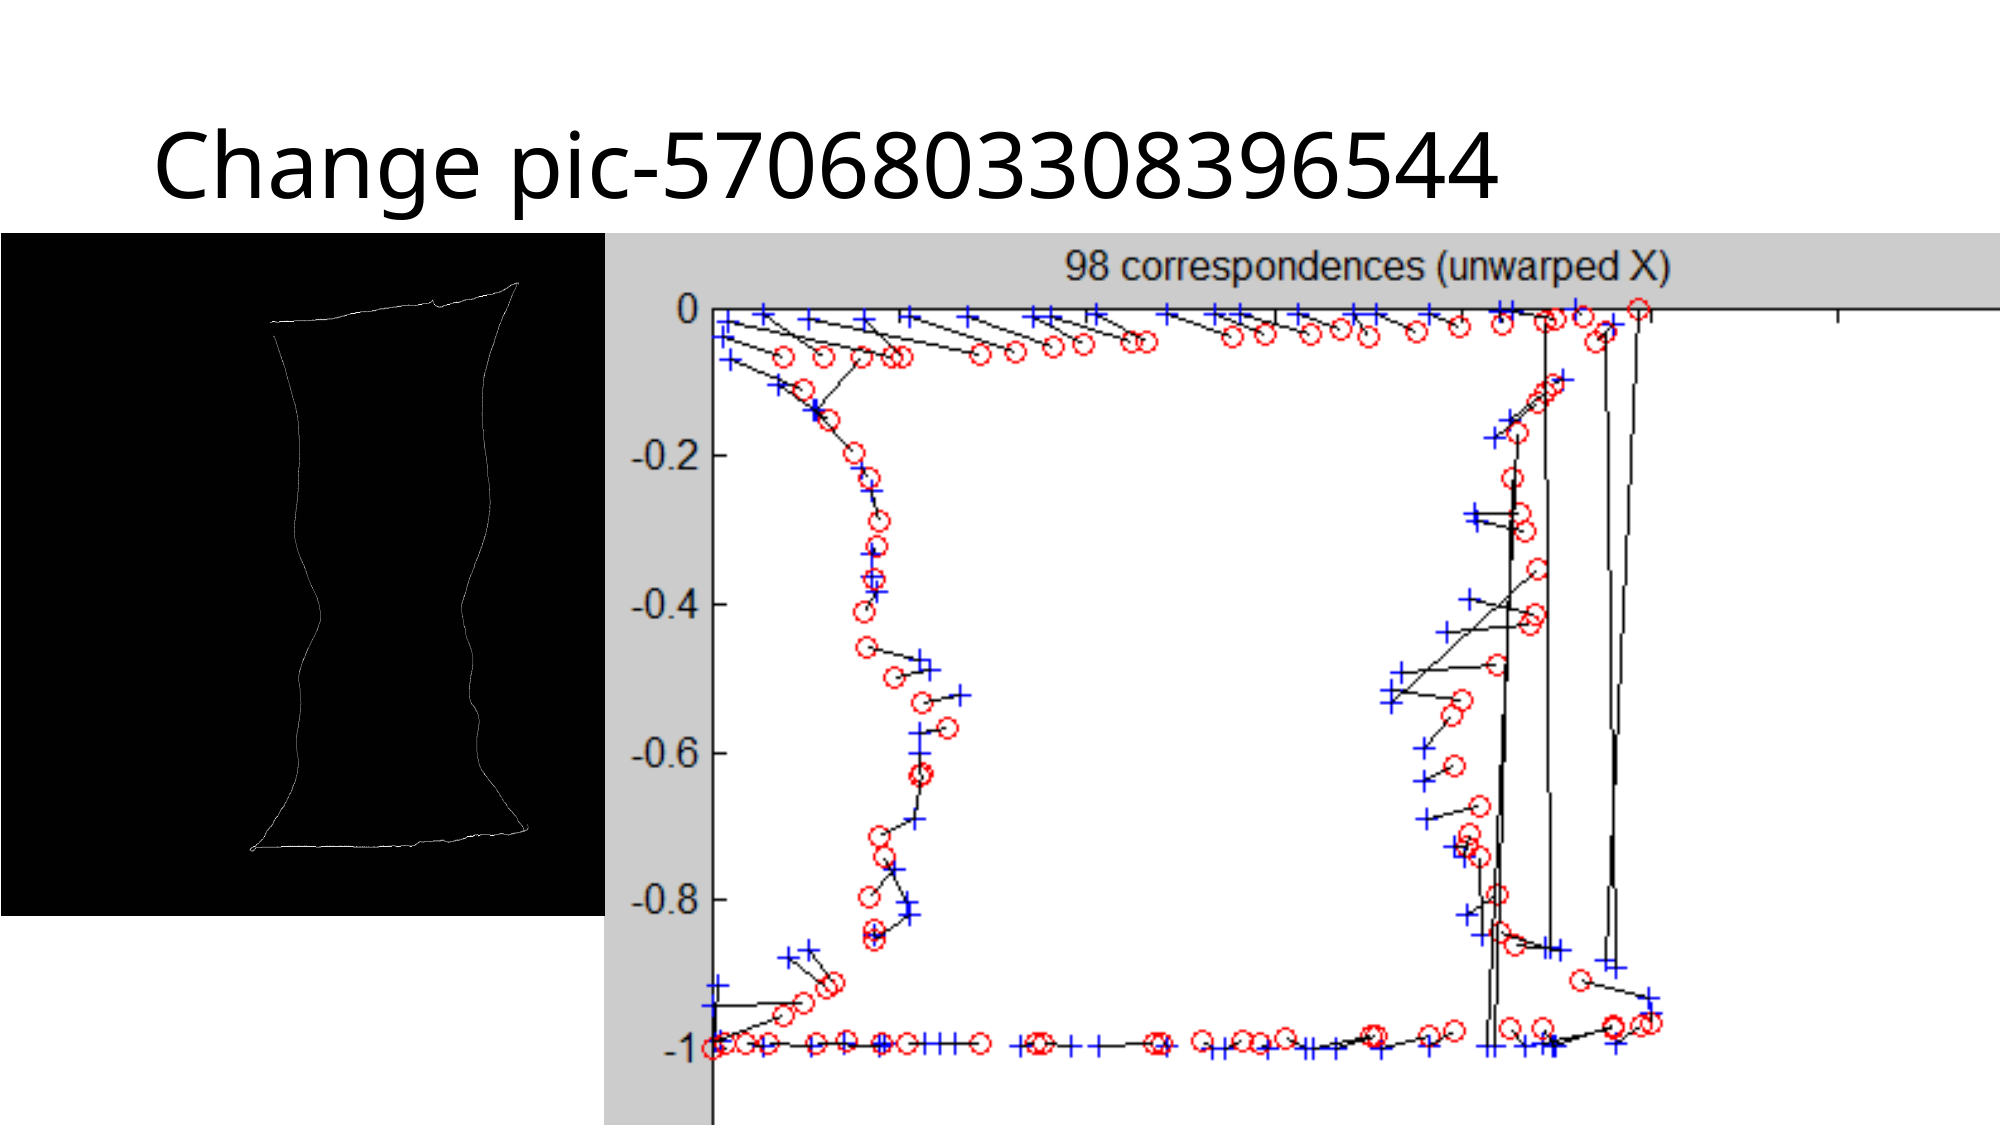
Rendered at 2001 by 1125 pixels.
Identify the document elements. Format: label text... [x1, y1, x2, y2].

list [1, 233, 605, 916]
title Change pic-5706803308396544 [137, 59, 1863, 233]
picture [604, 233, 2000, 1125]
